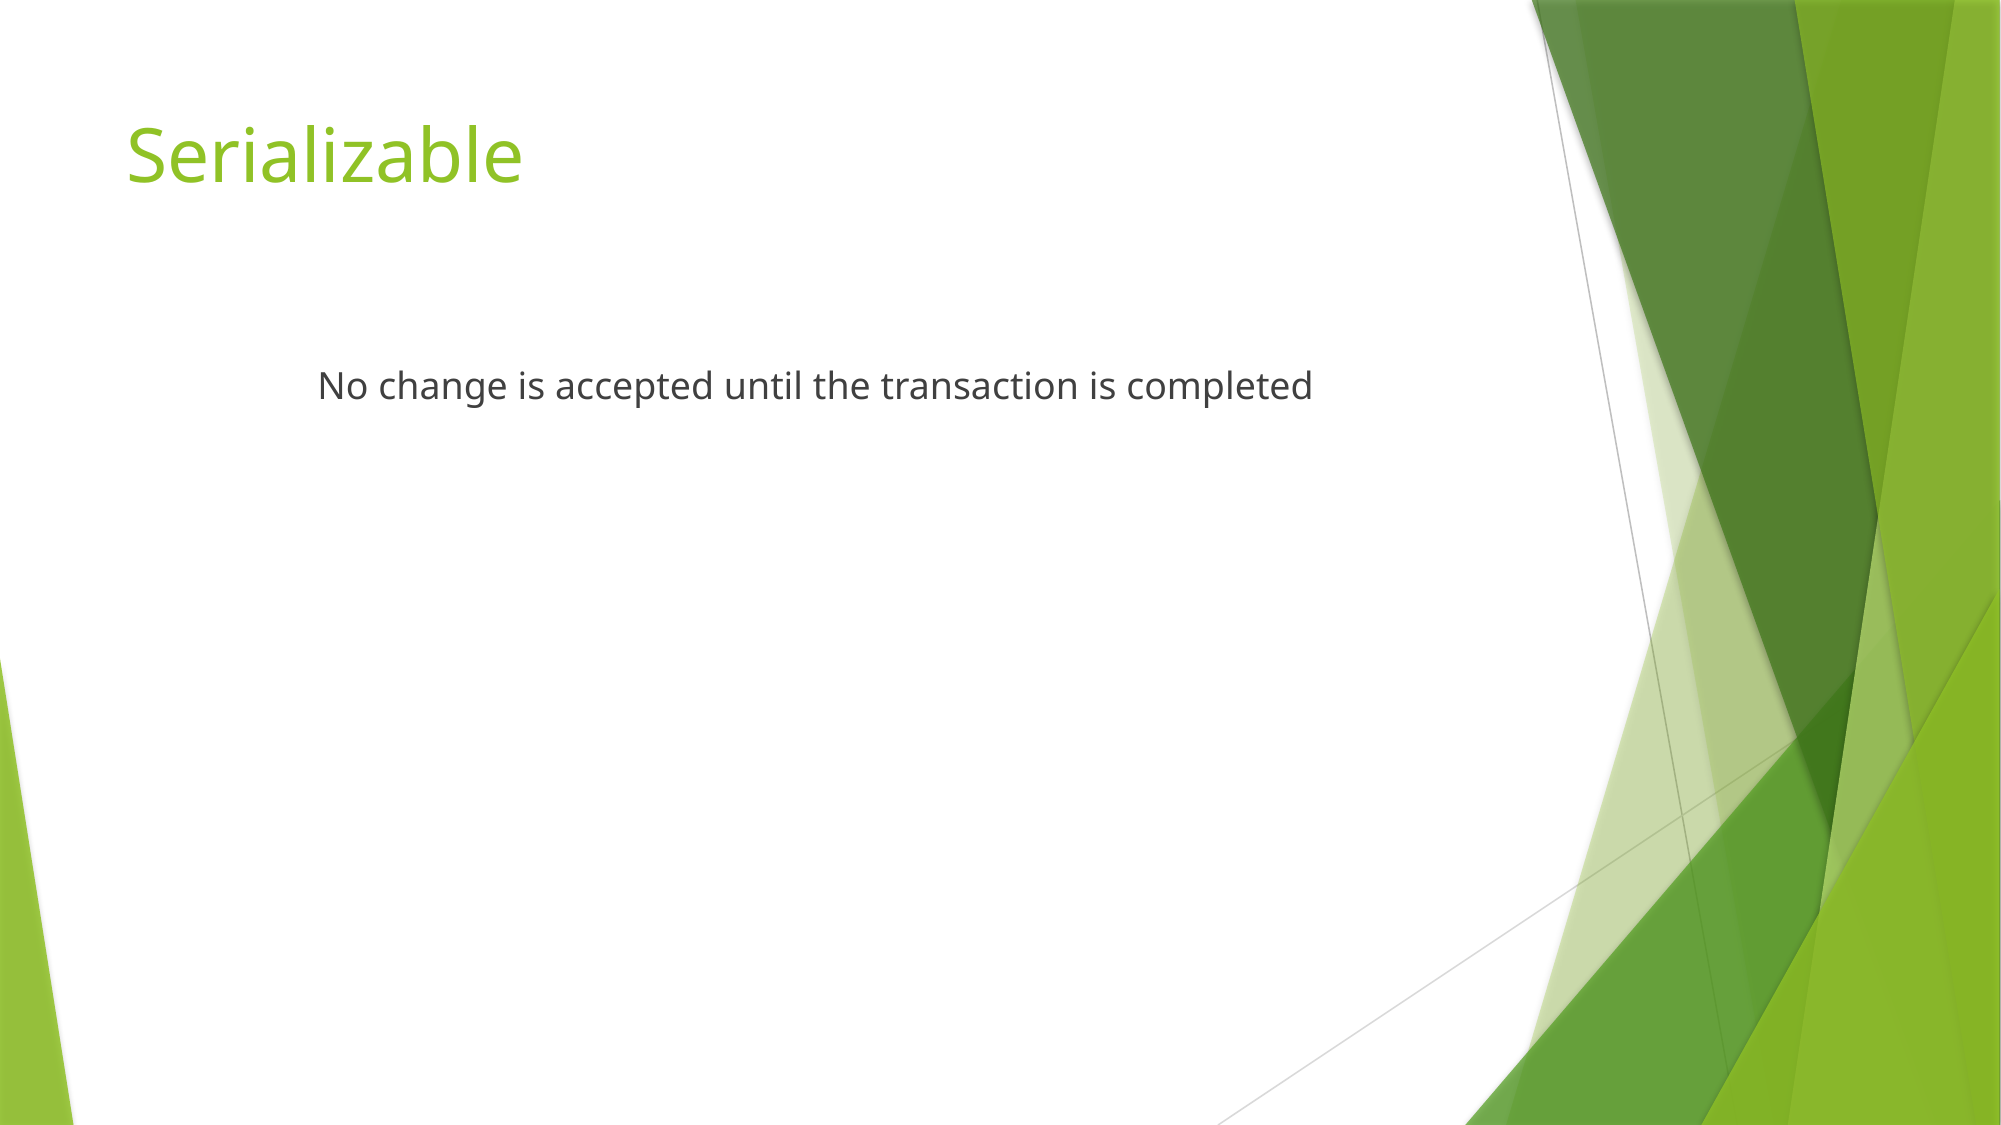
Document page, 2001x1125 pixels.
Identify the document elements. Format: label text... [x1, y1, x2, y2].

title Serializable [111, 99, 1522, 317]
list No change is accepted until the transaction is completed [111, 354, 1522, 992]
